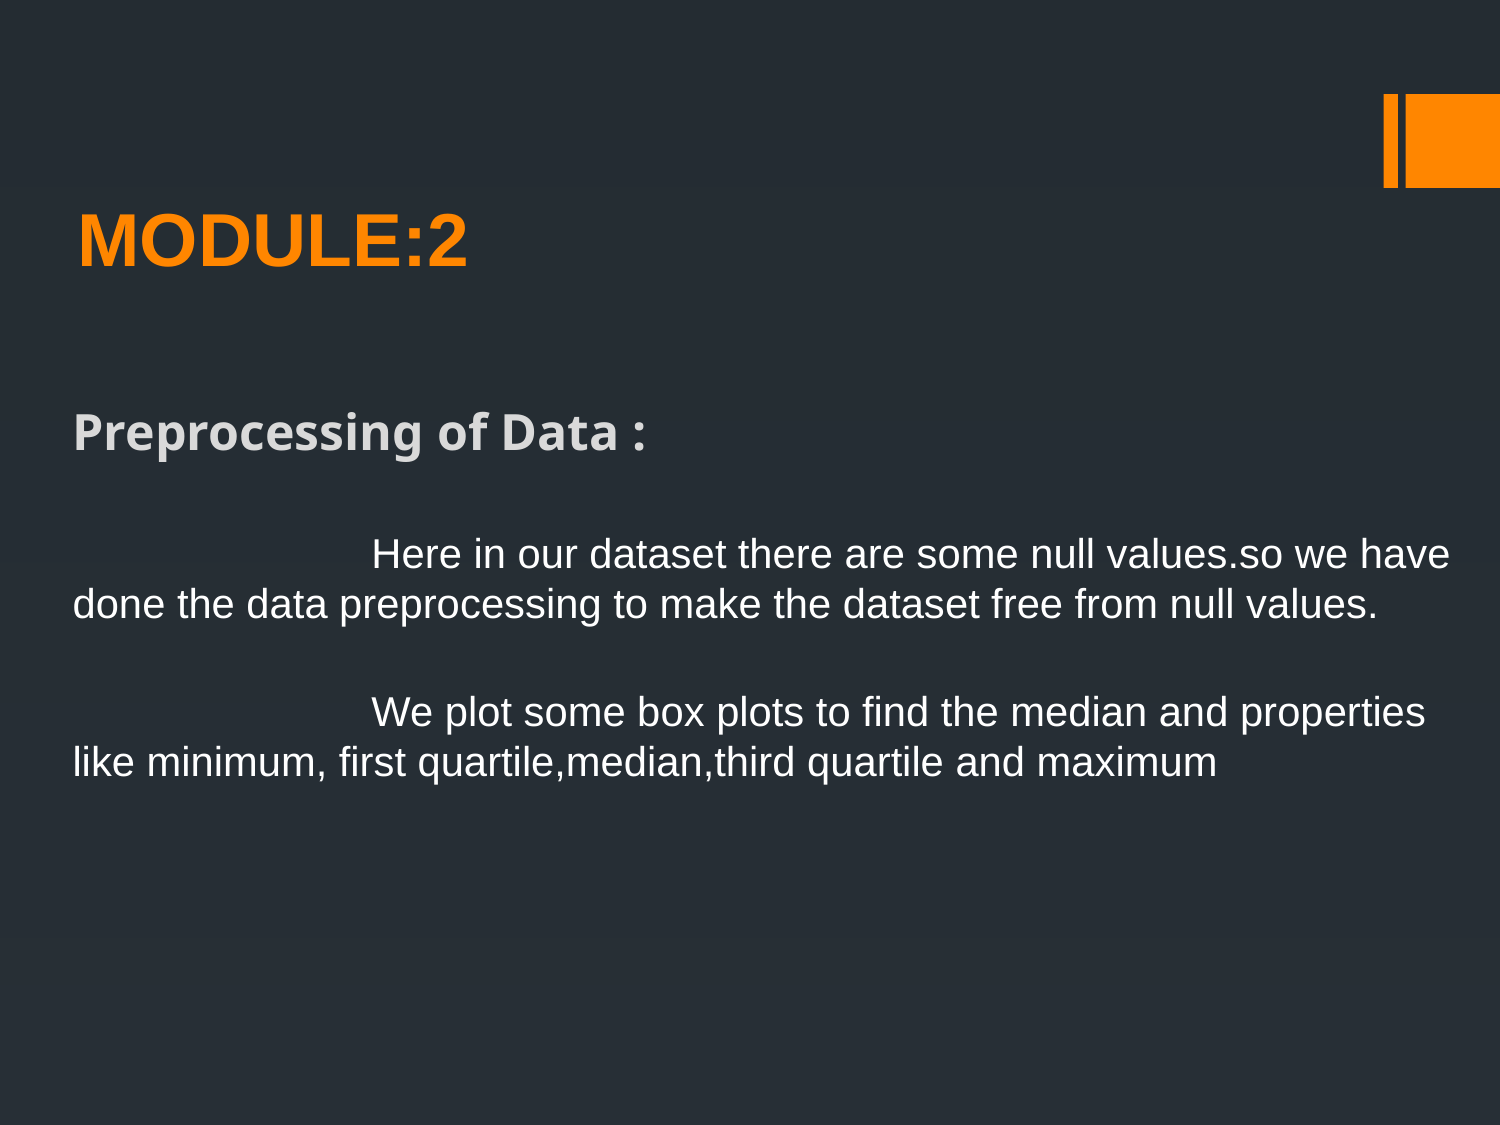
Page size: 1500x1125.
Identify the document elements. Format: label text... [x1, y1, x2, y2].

list Preprocessing of Data : Here in our dataset there are some null values.so we have done the data preprocessing to make the dataset free from null values. We plot some box plots to find the median and properties like minimum, first quartile,median,third quartile and maximum [50, 392, 1475, 1125]
title MODULE:2 [62, 99, 1263, 290]
